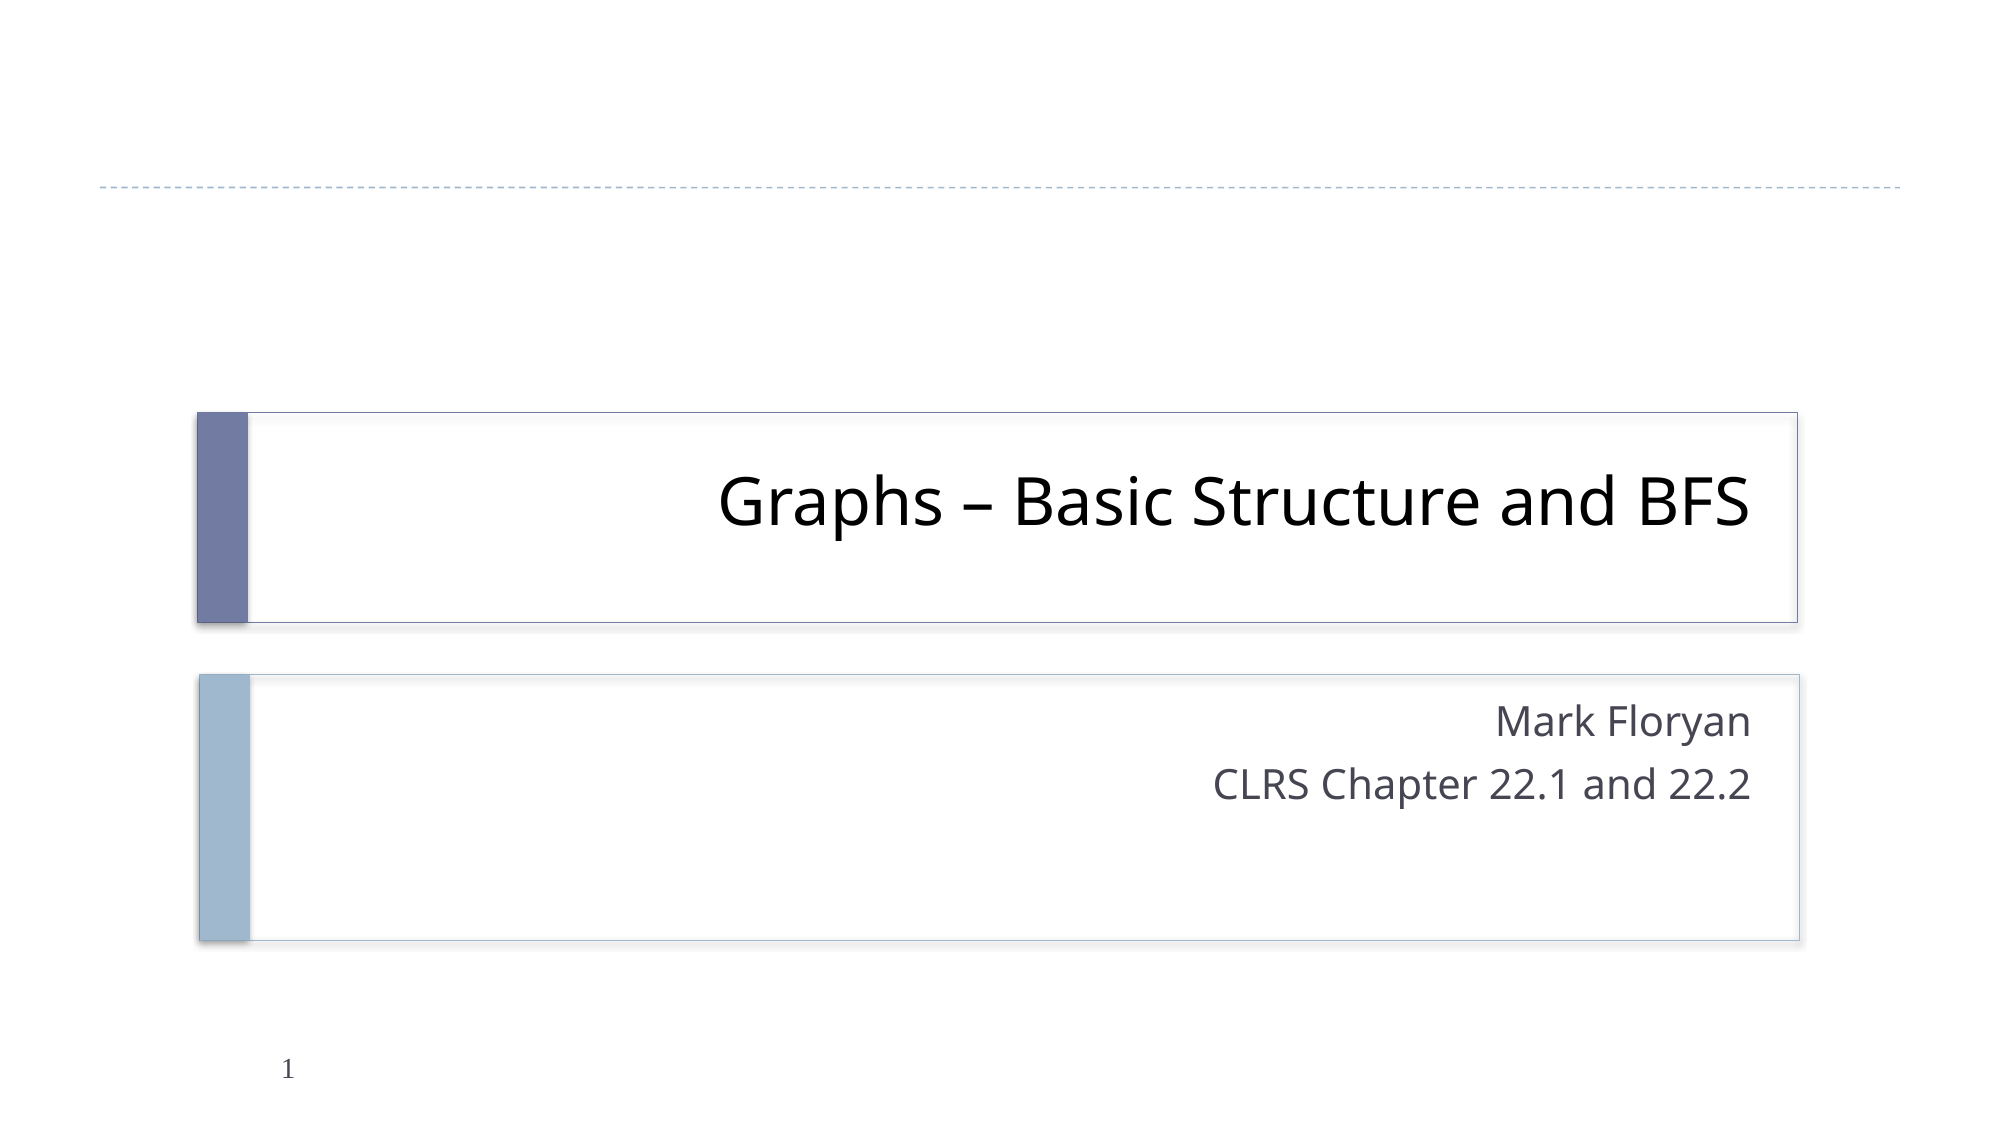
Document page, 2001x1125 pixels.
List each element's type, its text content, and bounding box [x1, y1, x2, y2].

title Graphs – Basic Structure and BFS [266, 451, 1767, 614]
subtitle Mark Floryan CLRS Chapter 22.1 and 22.2 [266, 687, 1767, 929]
slide_number 1 [265, 1042, 533, 1103]
